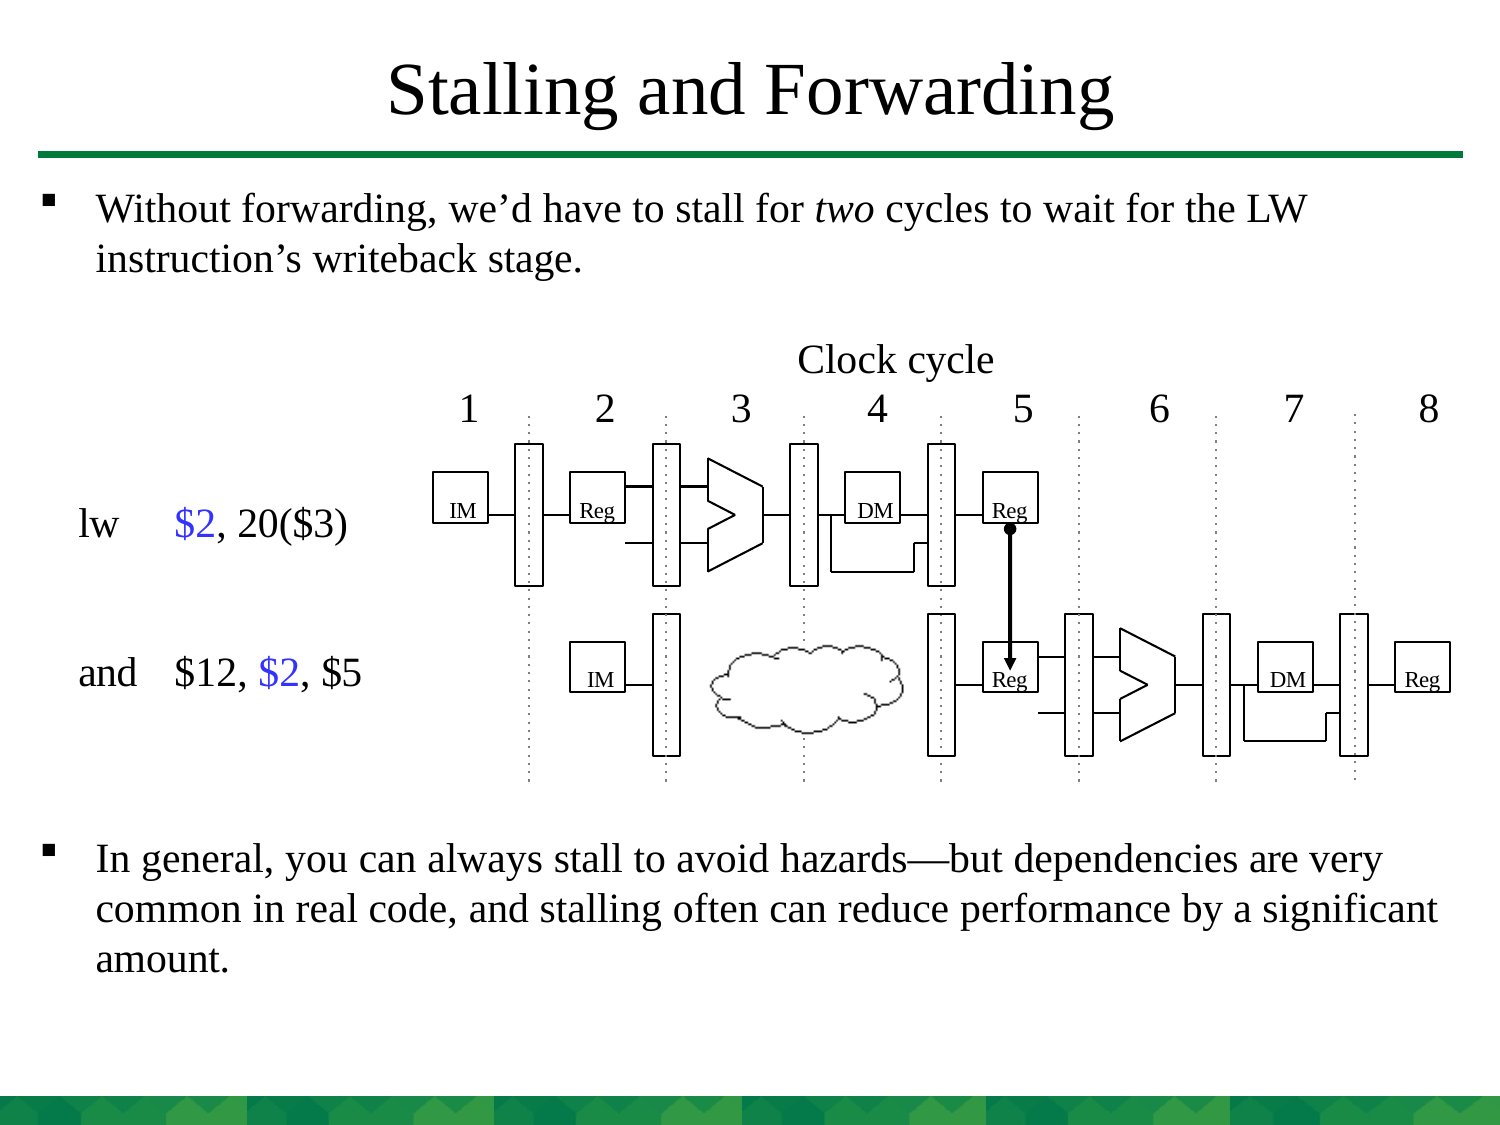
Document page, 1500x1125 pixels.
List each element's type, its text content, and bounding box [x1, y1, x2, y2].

text_box and $12, $2, $5 [76, 642, 383, 695]
text_box Reg [574, 472, 617, 524]
text_box 7 [1281, 378, 1308, 412]
text_box Without forwarding, we’d have to stall for two cycles to wait for the LW instruction’s writeback stage. Clock cycle [37, 178, 1454, 382]
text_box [625, 415, 983, 785]
text_box [1003, 522, 1017, 671]
text_box 6 [1147, 378, 1174, 412]
text_box IM [574, 642, 619, 693]
text_box Reg [1400, 642, 1451, 693]
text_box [487, 415, 571, 785]
text_box 4 [865, 378, 892, 414]
text_box 3 [728, 378, 755, 414]
text_box 1 [456, 378, 483, 431]
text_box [1037, 413, 1396, 785]
title Stalling and Forwarding [37, 37, 1463, 154]
text_box Reg [987, 642, 1032, 693]
text_box In general, you can always stall to avoid hazards—but dependencies are very common in real code, and stalling often can reduce performance by a significant amount. [37, 828, 1462, 981]
text_box Reg [990, 472, 1032, 524]
text_box lw $2, 20($3) [76, 494, 365, 547]
picture [0, 1096, 1500, 1125]
text_box IM [432, 472, 482, 524]
text_box 2 [592, 378, 619, 431]
title Stalling and Forwarding [37, 155, 1463, 228]
text_box 5 [1010, 378, 1037, 431]
text_box 8 [1416, 378, 1443, 431]
